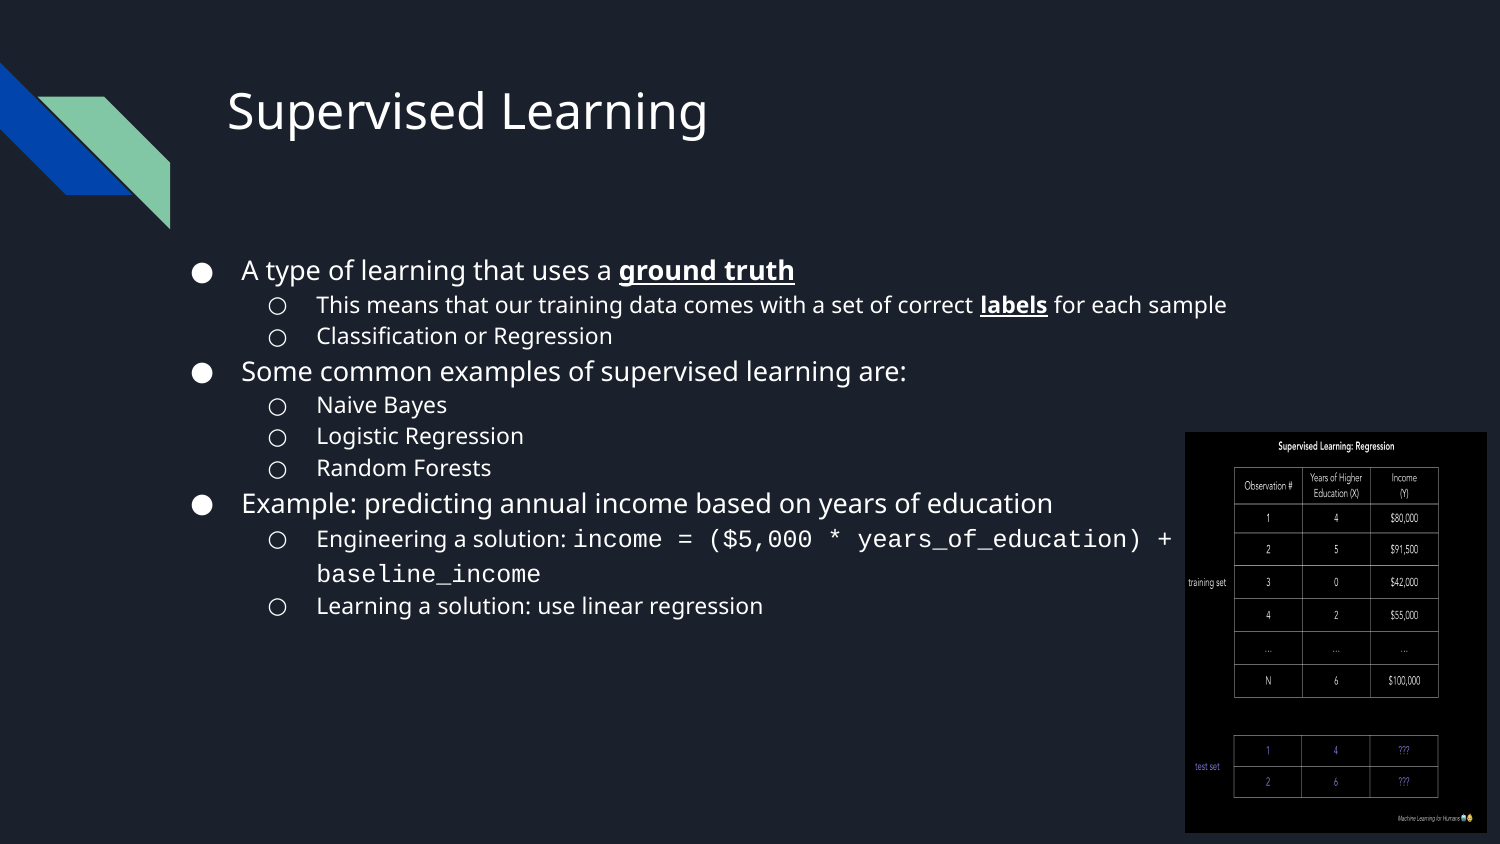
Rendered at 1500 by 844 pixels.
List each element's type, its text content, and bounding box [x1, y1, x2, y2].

title Supervised Learning [212, 64, 1368, 215]
picture [1185, 431, 1487, 834]
list A type of learning that uses a ground truth This means that our training data comes with a set of correct labels for each sample Classification or Regression Some common examples of supervised learning are: Naive Bayes Logistic Regression Random Forests Example: predicting annual income based on years of education Engineering a solution: income = ($5,000 * years_of_education) + baseline_income Learning a solution: use linear regression [151, 233, 1307, 712]
